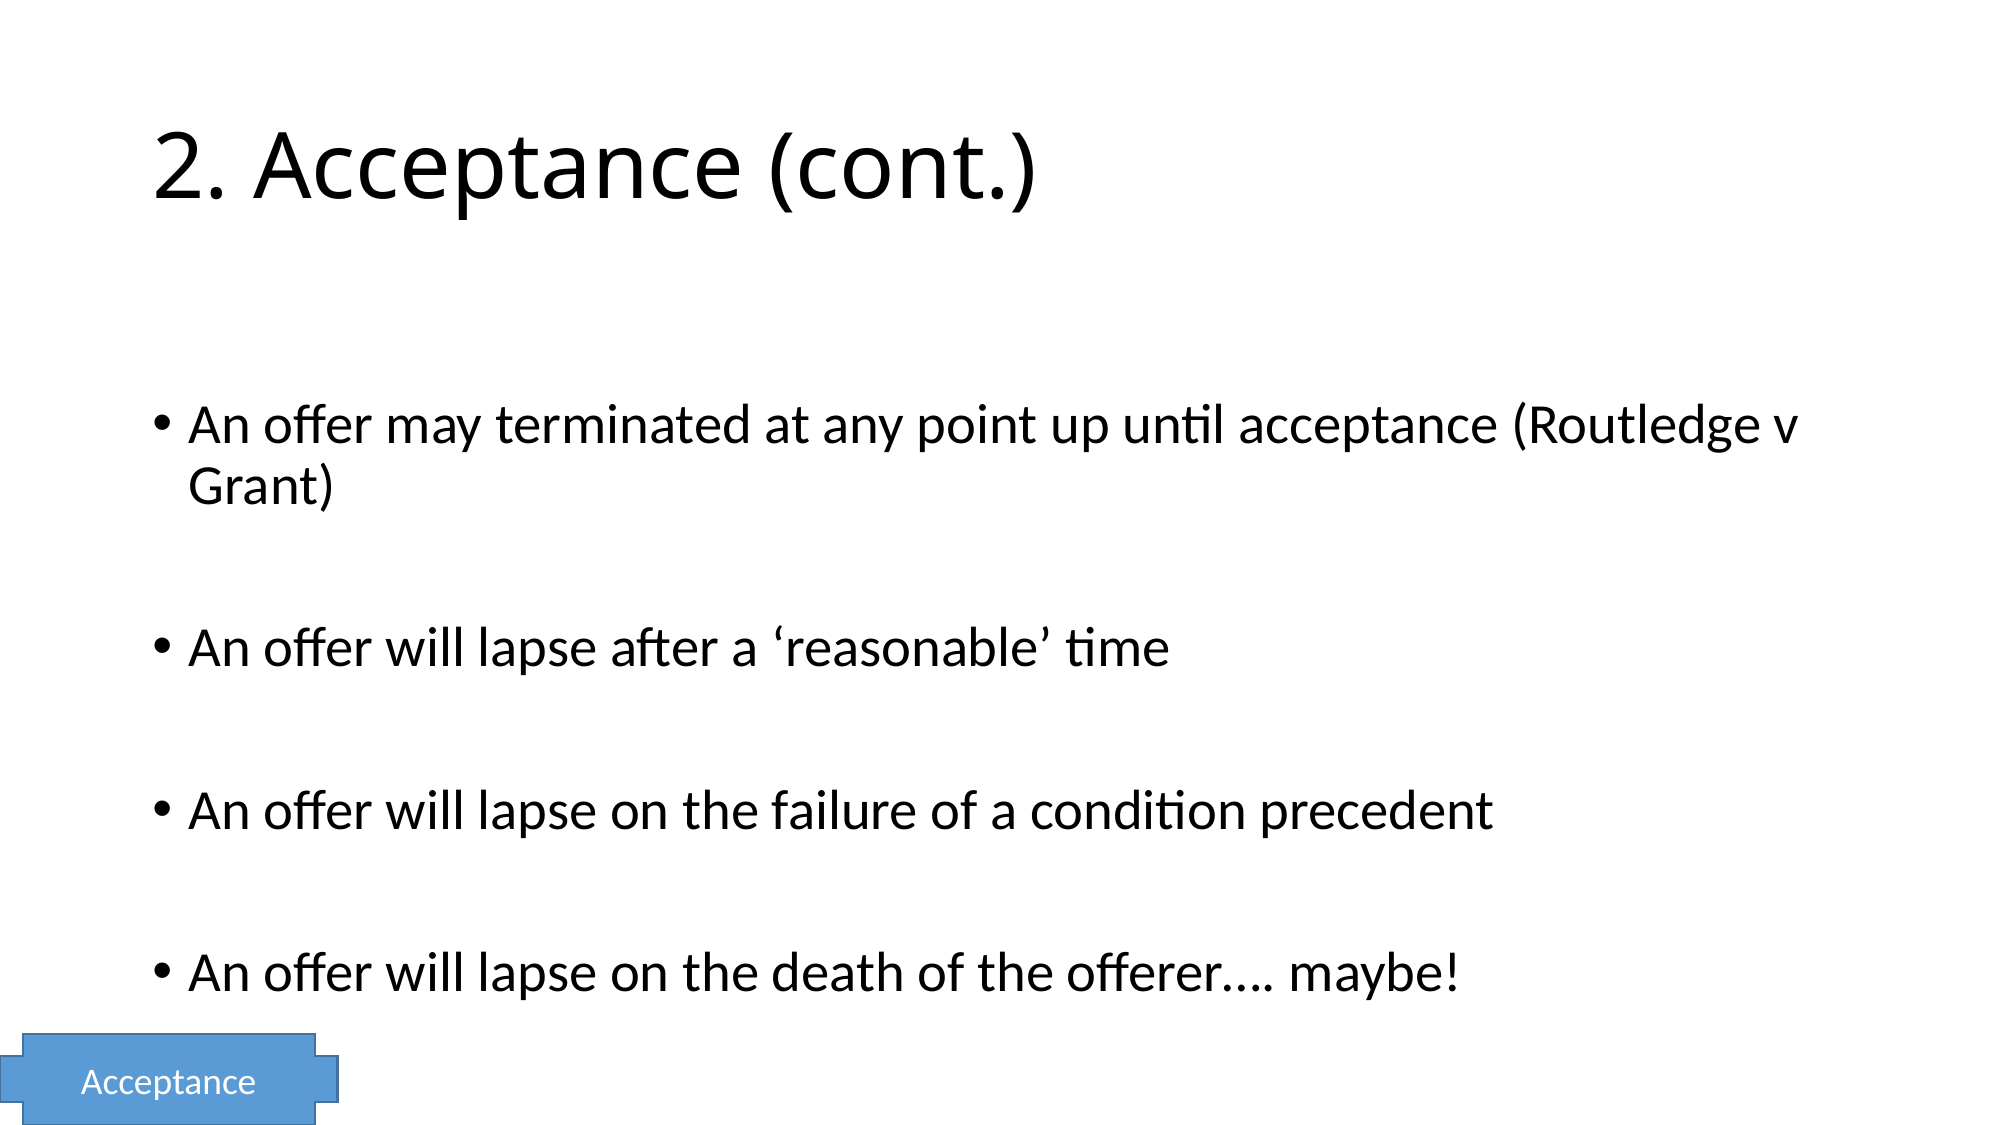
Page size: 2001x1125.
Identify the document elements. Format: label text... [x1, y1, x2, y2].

list An offer may terminated at any point up until acceptance (Routledge v Grant) An offer will lapse after a ‘reasonable’ time An offer will lapse on the failure of a condition precedent An offer will lapse on the death of the offerer…. maybe! [137, 299, 1863, 1014]
title 2. Acceptance (cont.) [137, 59, 1863, 278]
text_box Acceptance [0, 1033, 339, 1125]
